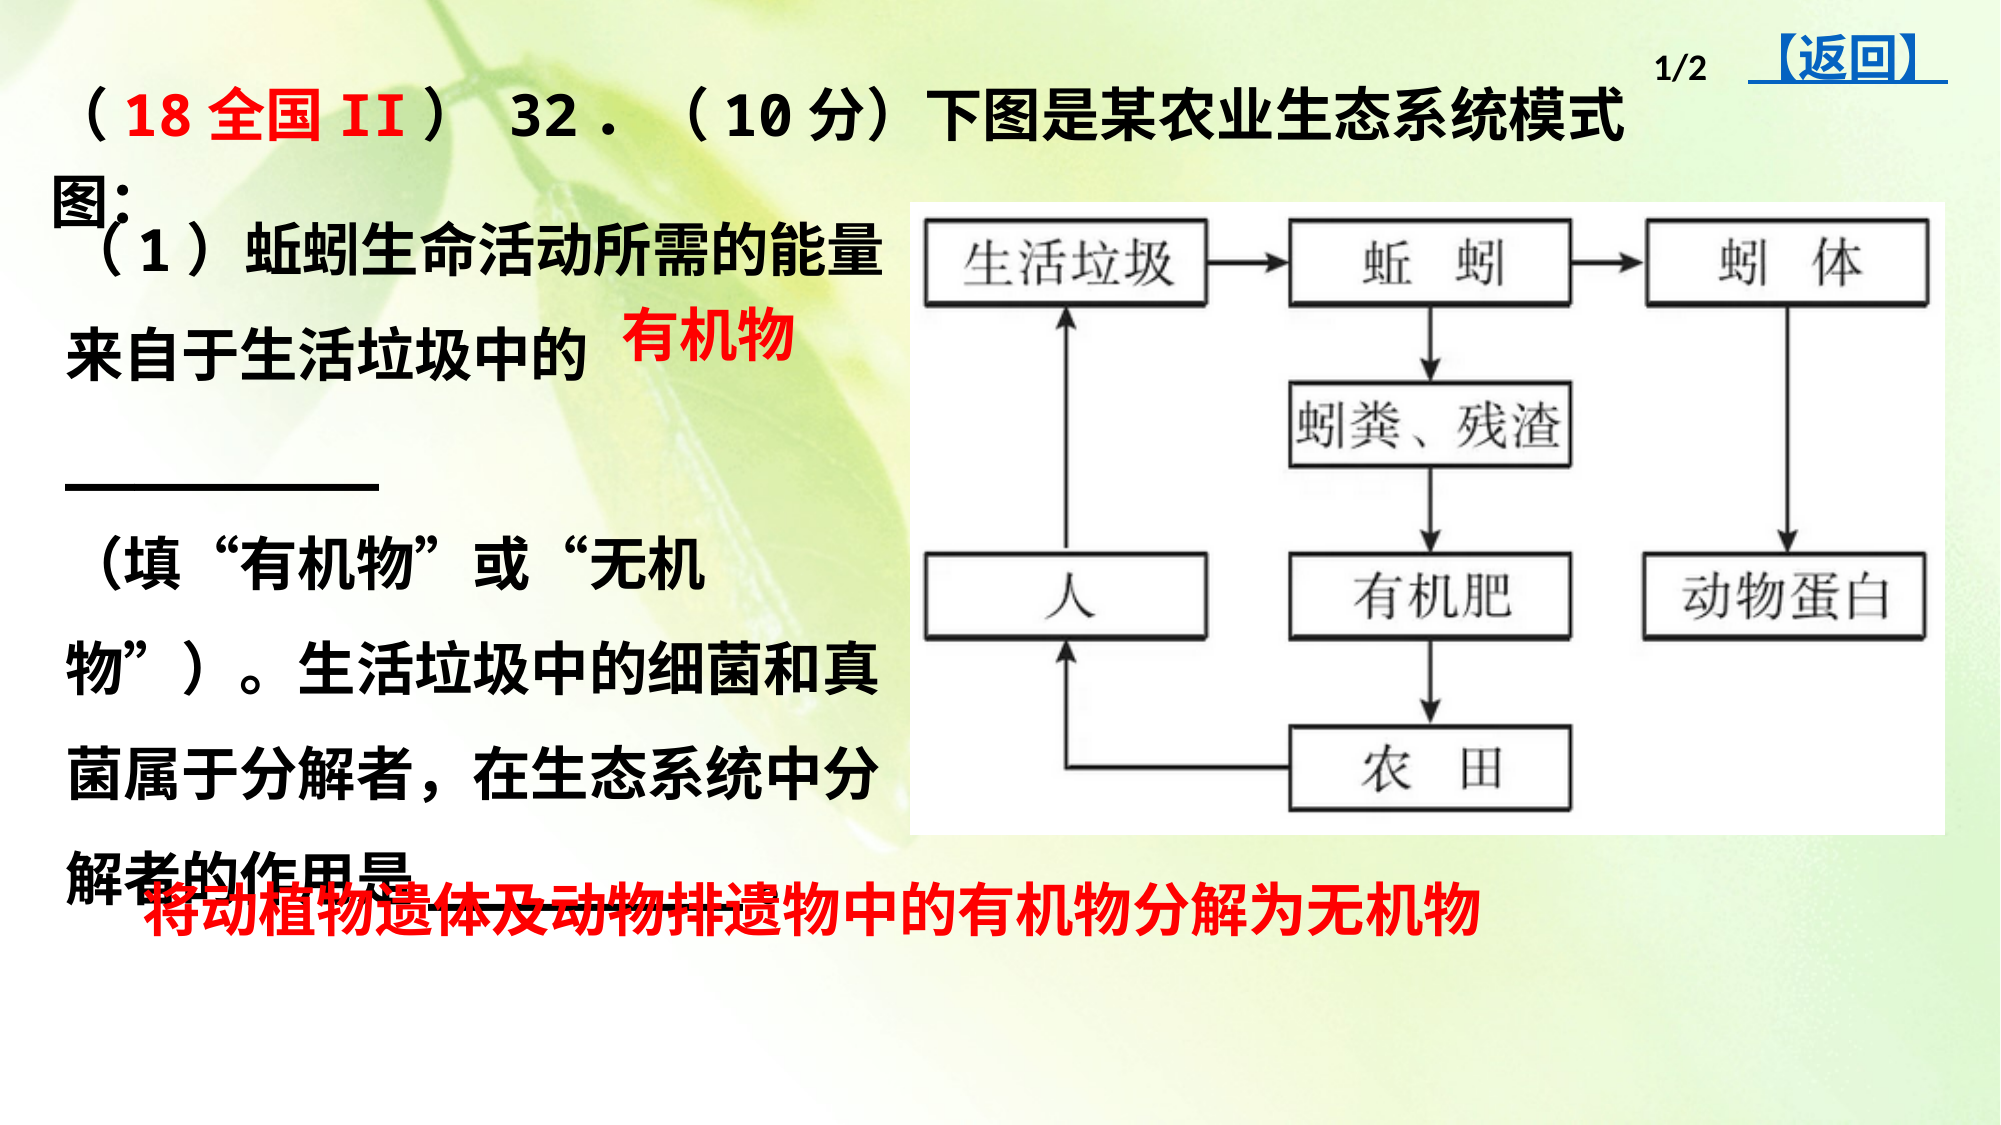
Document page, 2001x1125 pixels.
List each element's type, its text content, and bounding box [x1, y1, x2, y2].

text_box 将动植物遗体及动物排遗物中的有机物分解为无机物 [127, 865, 1497, 951]
text_box （1）蚯蚓生命活动所需的能量来自于生活垃圾中的_________ （填“有机物”或“无机物”）。生活垃圾中的细菌和真菌属于分解者，在生态系统中分解者的作用是_________。 [50, 170, 905, 920]
text_box 【返回】 [1733, 19, 1964, 107]
picture [0, 0, 2001, 1125]
text_box （18全国II） 32．（10分）下图是某农业生态系统模式图： [35, 52, 1641, 156]
text_box 1/2 [1638, 35, 1723, 95]
text_box 有机物 [606, 290, 811, 376]
